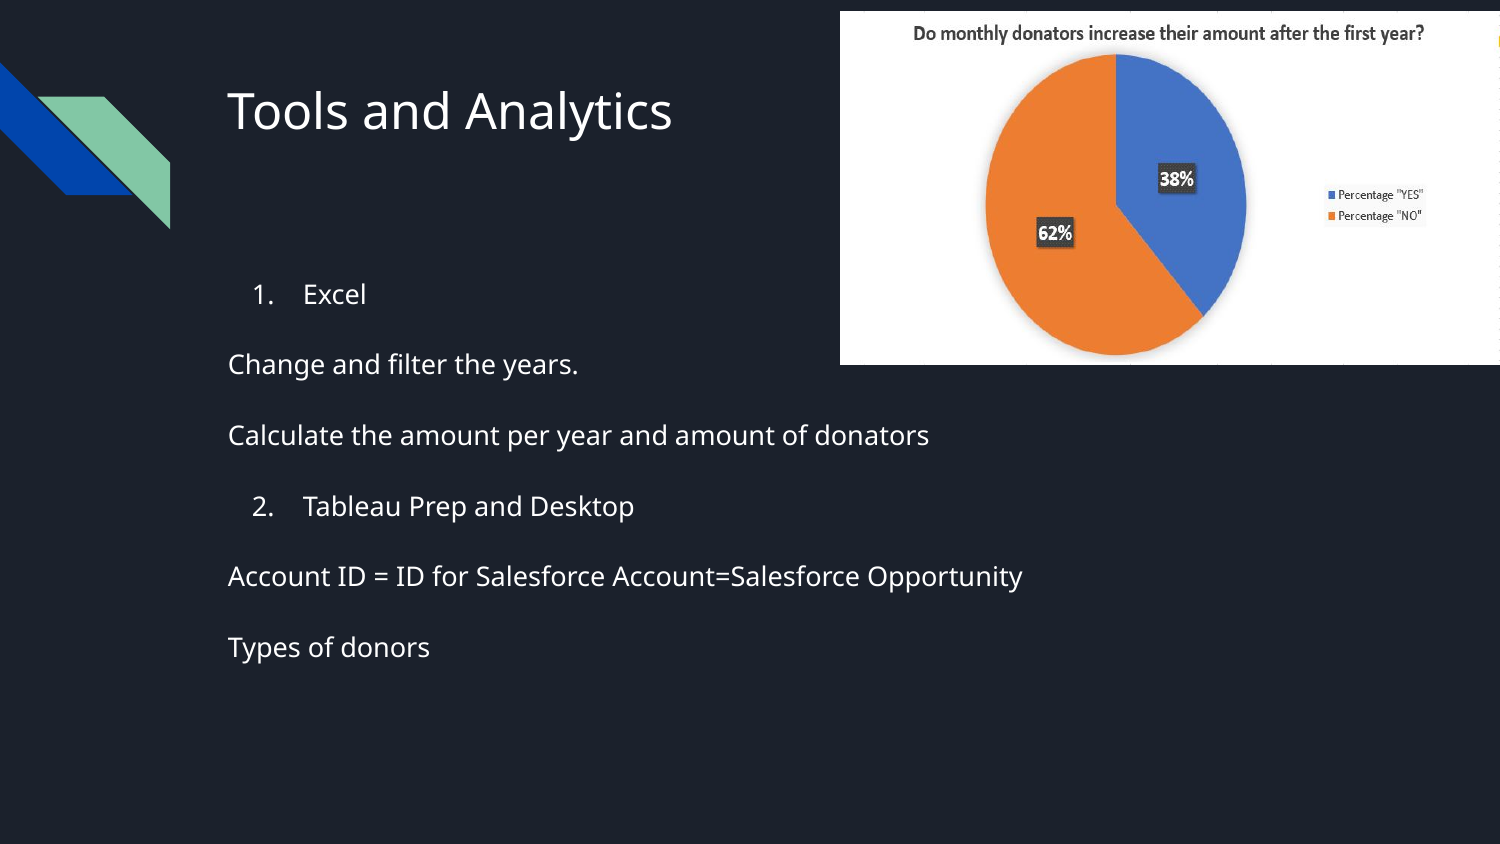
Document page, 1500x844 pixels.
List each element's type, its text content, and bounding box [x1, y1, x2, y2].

title Tools and Analytics [212, 64, 834, 215]
list Excel Change and filter the years. Calculate the amount per year and amount of donators Tableau Prep and Desktop Account ID = ID for Salesforce Account=Salesforce Opportunity Types of donors [212, 257, 1368, 735]
picture [839, 11, 1500, 365]
